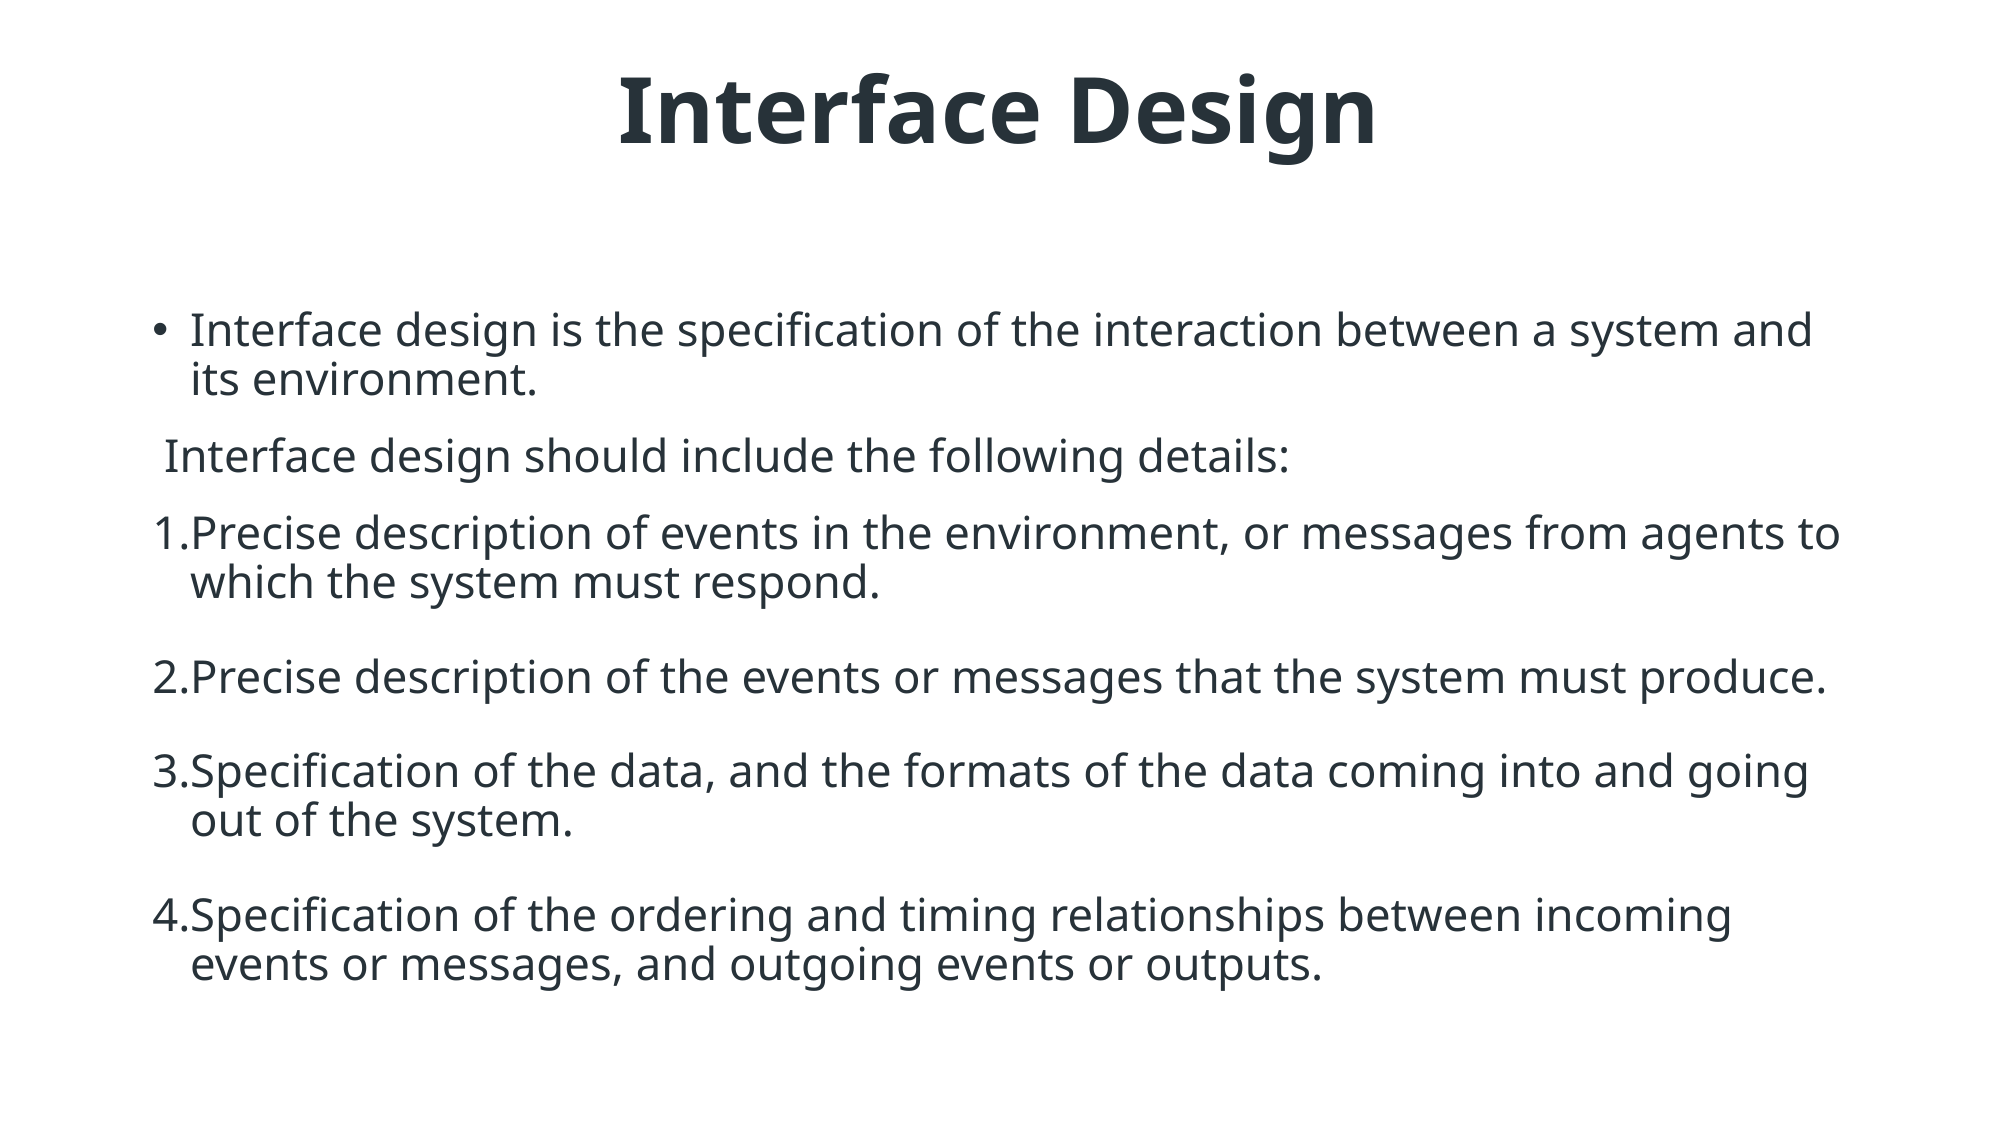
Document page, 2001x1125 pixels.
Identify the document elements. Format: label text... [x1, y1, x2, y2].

list Interface design is the specification of the interaction between a system and its environment. Interface design should include the following details: Precise description of events in the environment, or messages from agents to which the system must respond. Precise description of the events or messages that the system must produce. Specification of the data, and the formats of the data coming into and going out of the system. Specification of the ordering and timing relationships between incoming events or messages, and outgoing events or outputs. [137, 299, 1863, 1014]
title Interface Design [137, 59, 1863, 278]
